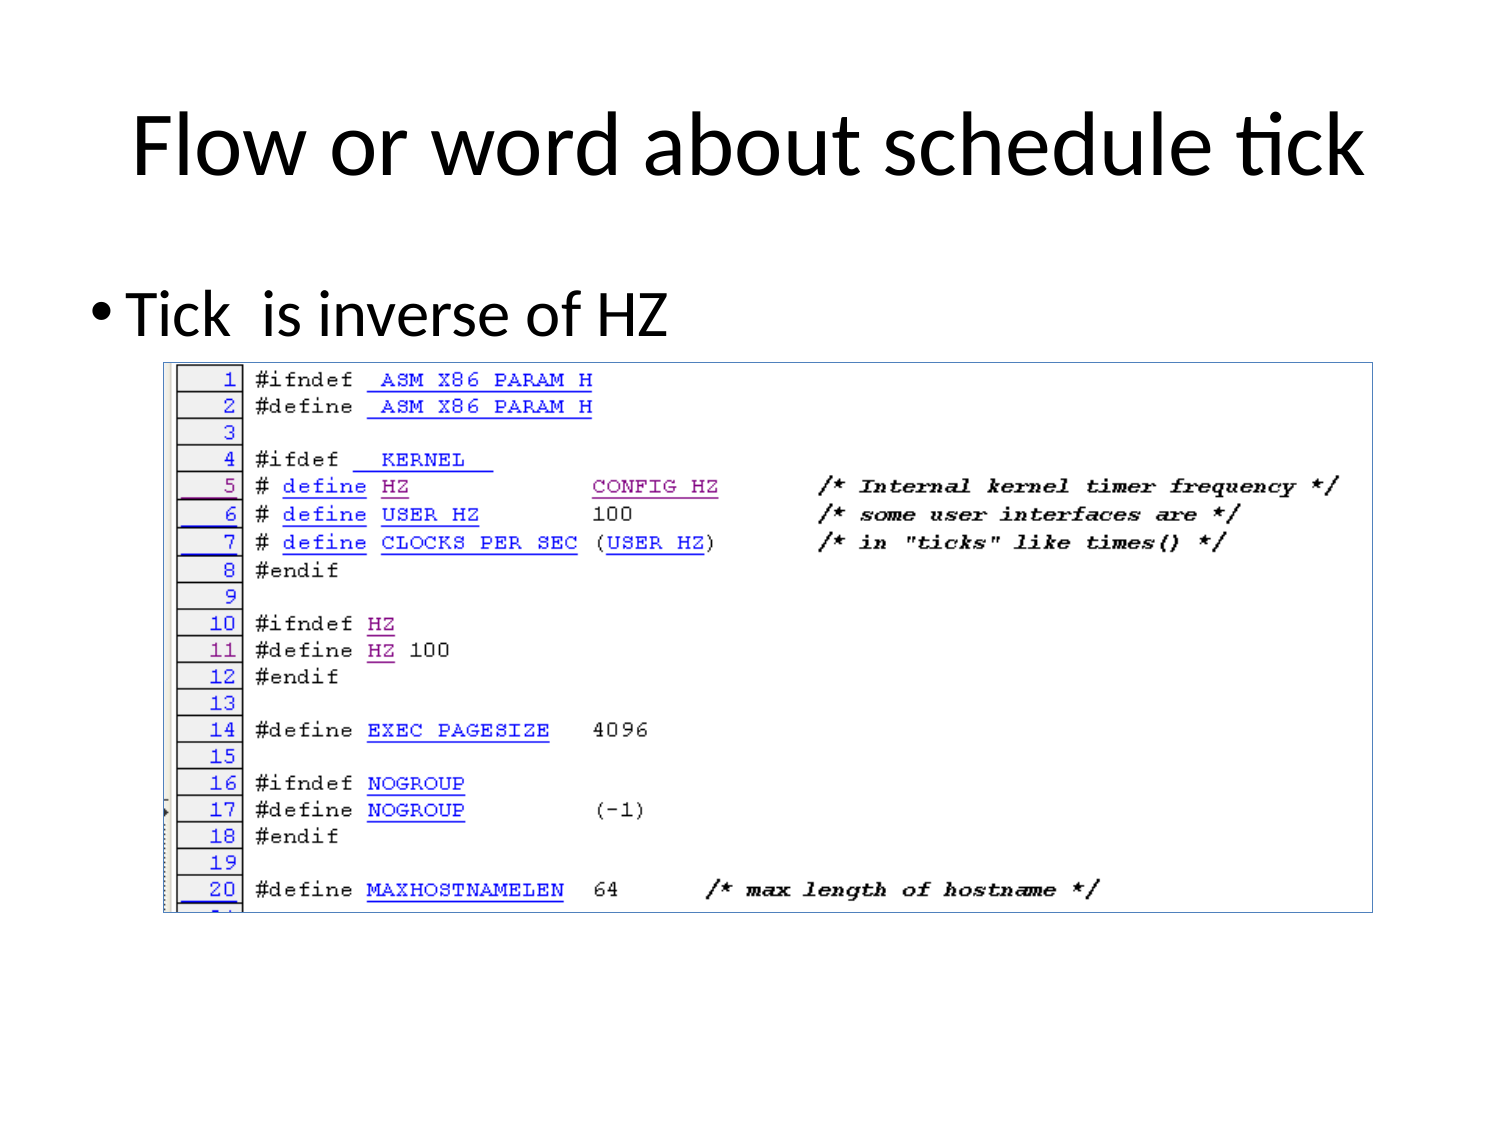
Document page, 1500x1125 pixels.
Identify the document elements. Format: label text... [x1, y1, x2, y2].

text_box Tick is inverse of HZ [75, 262, 1425, 1005]
text_box Flow or word about schedule tick [75, 45, 1425, 233]
picture [163, 362, 1372, 912]
